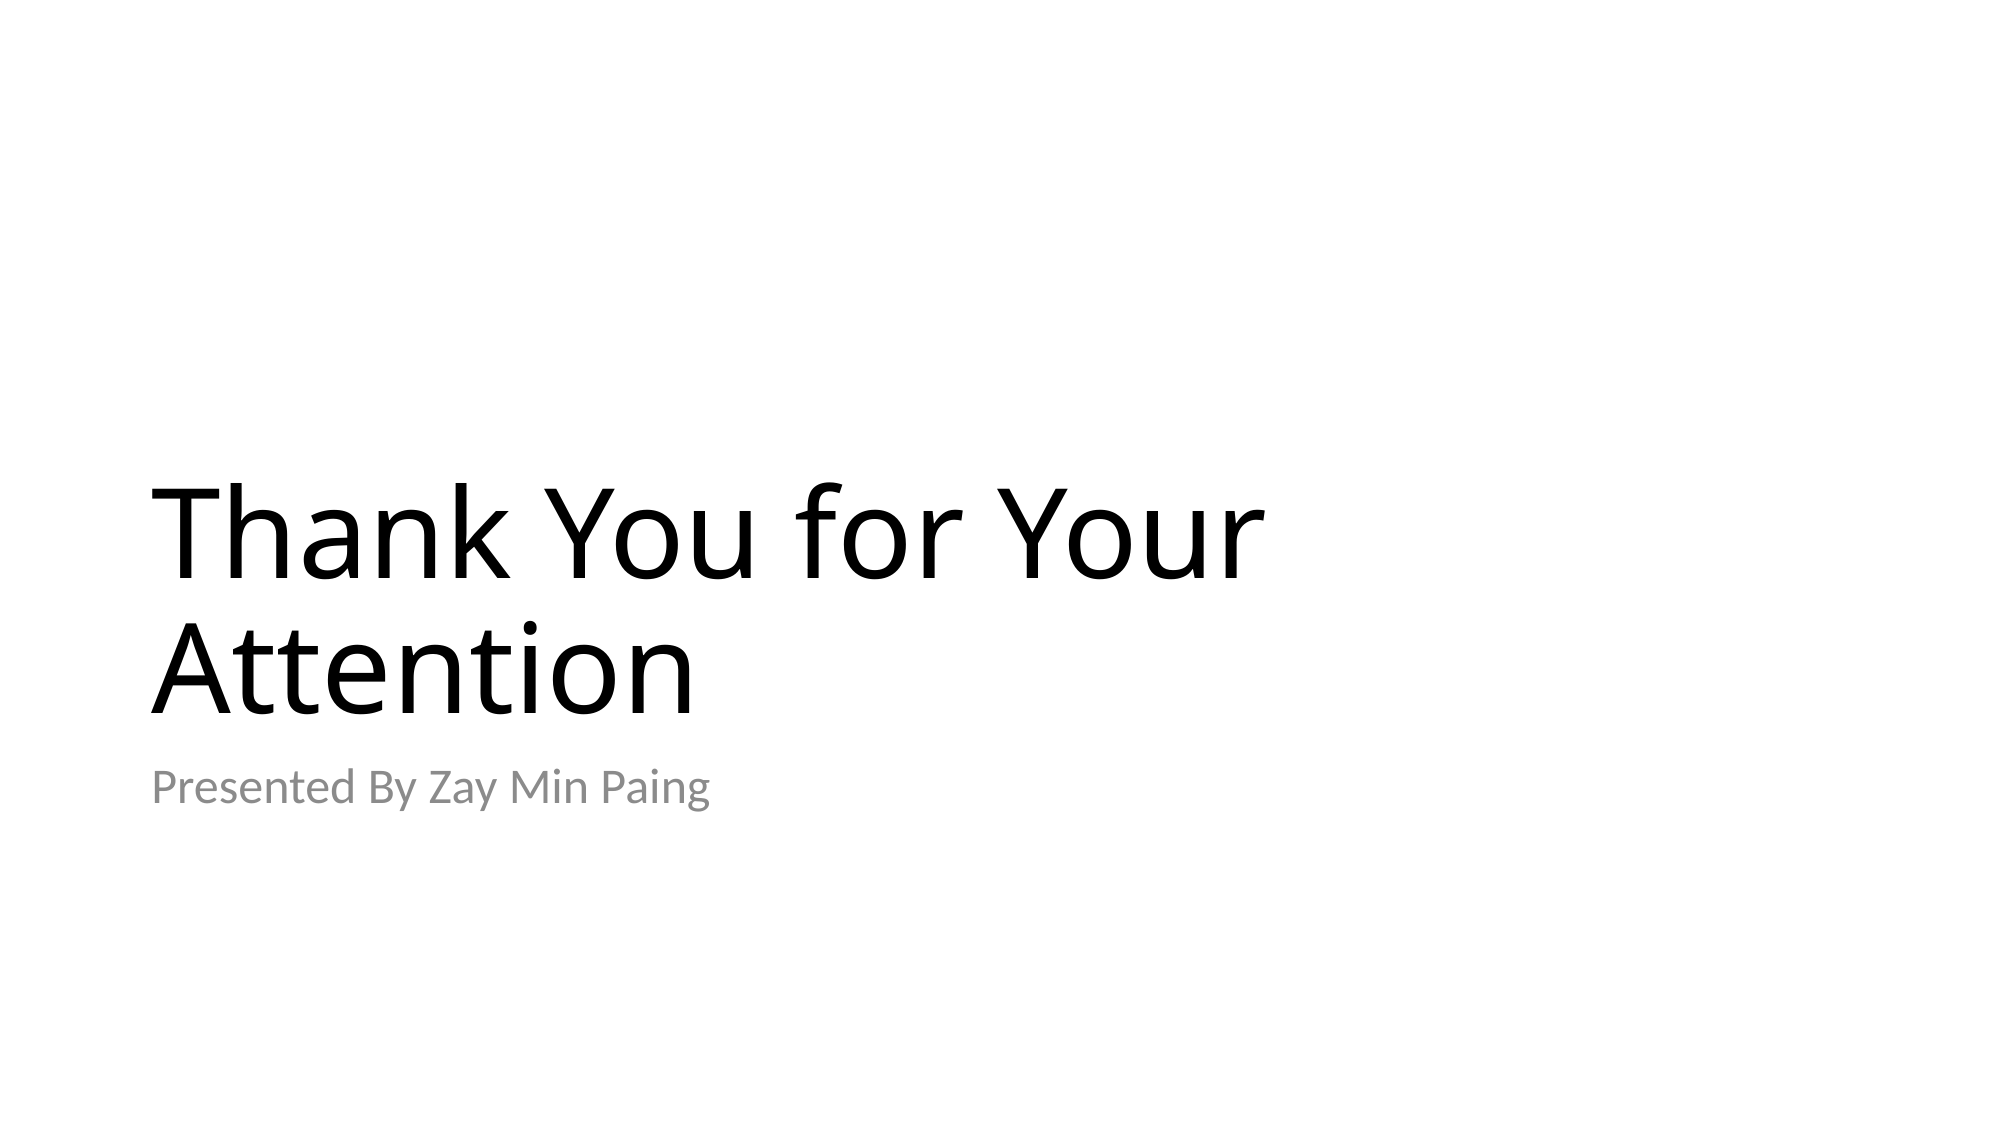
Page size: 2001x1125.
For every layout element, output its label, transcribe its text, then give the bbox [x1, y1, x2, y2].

list Presented By Zay Min Paing [136, 752, 1862, 999]
title Thank You for Your Attention [136, 280, 1862, 749]
